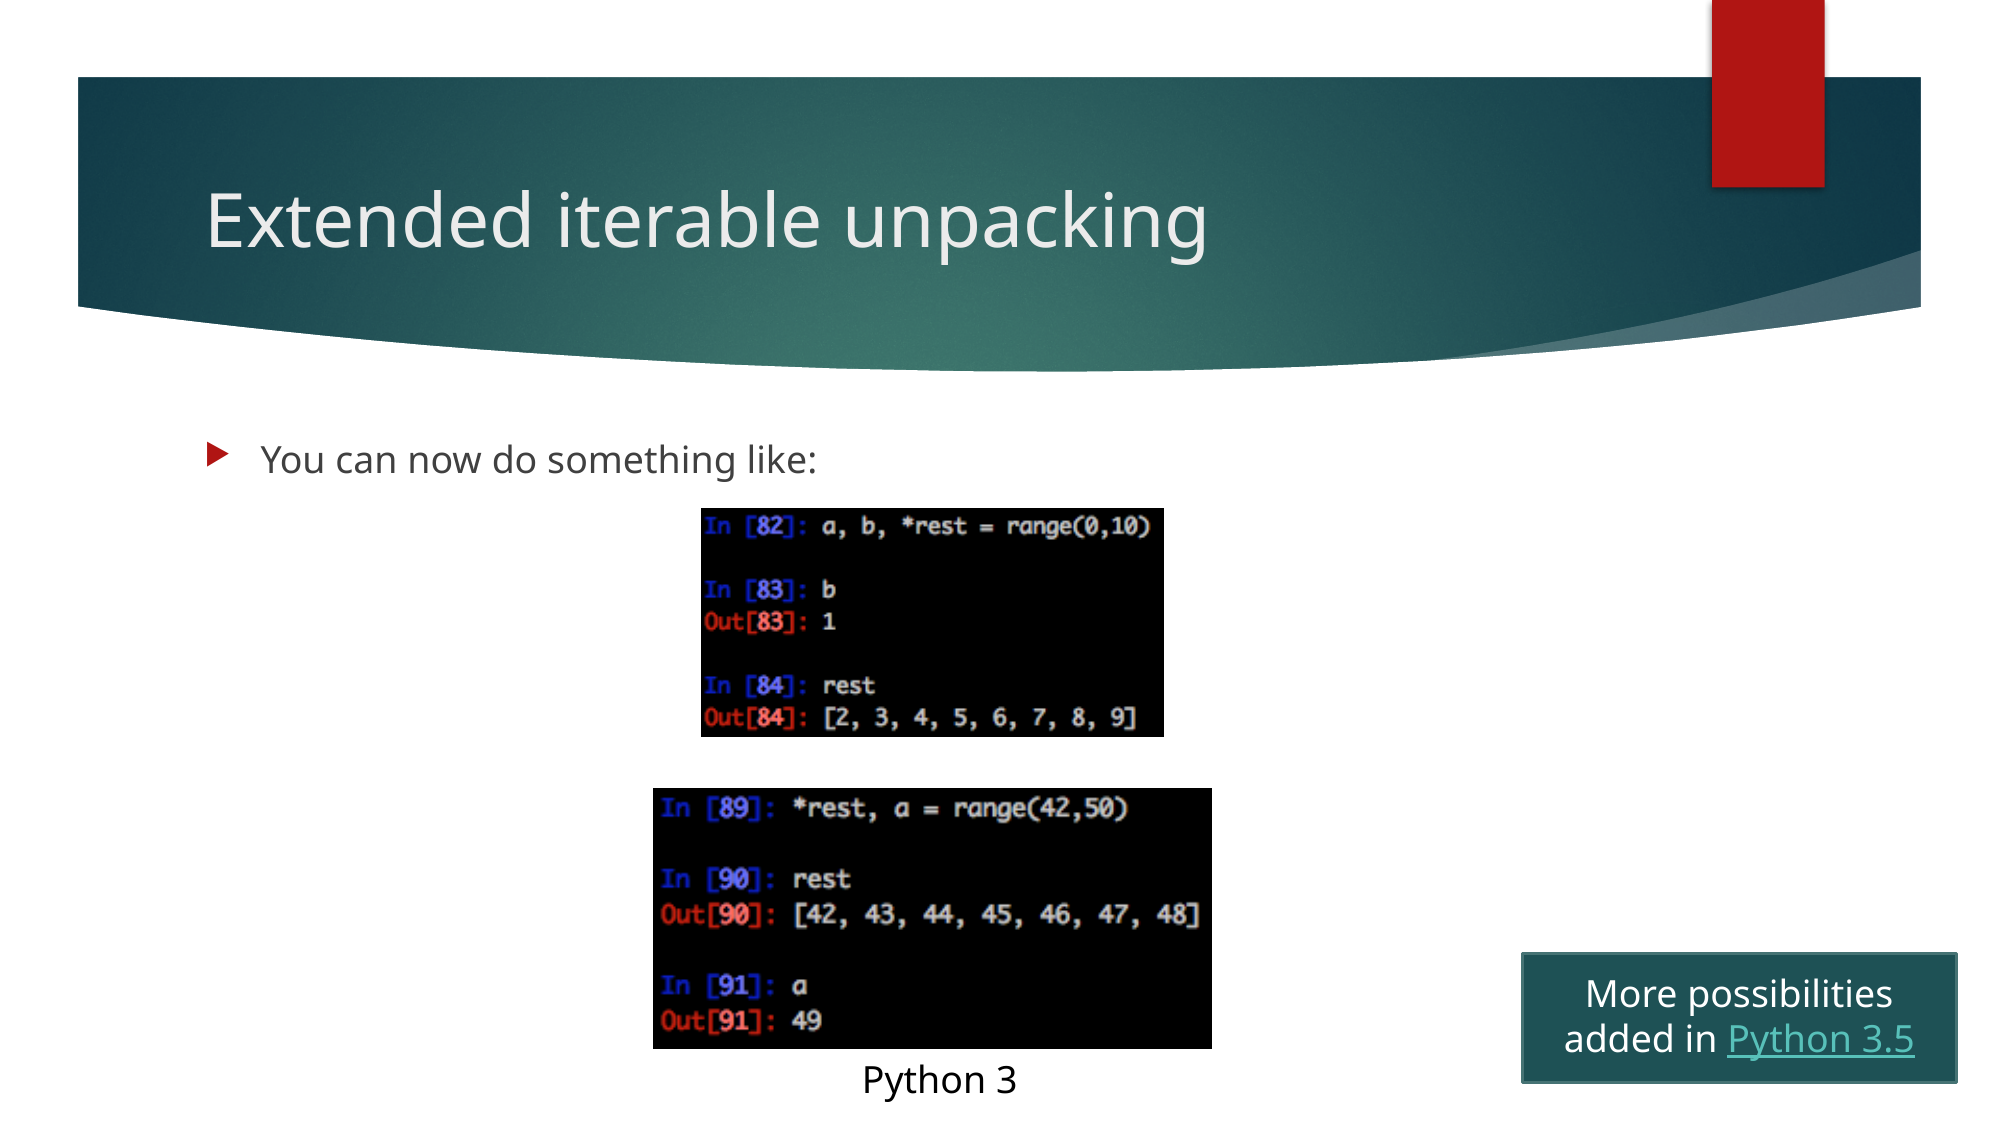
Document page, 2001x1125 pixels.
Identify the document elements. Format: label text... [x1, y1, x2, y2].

text_box More possibilities added in Python 3.5 [1521, 952, 1958, 1084]
title Extended iterable unpacking [189, 159, 1638, 276]
text_box Python 3 [847, 1059, 1088, 1109]
picture [652, 787, 1212, 1049]
list You can now do something like: [189, 428, 1638, 989]
picture [701, 508, 1164, 738]
